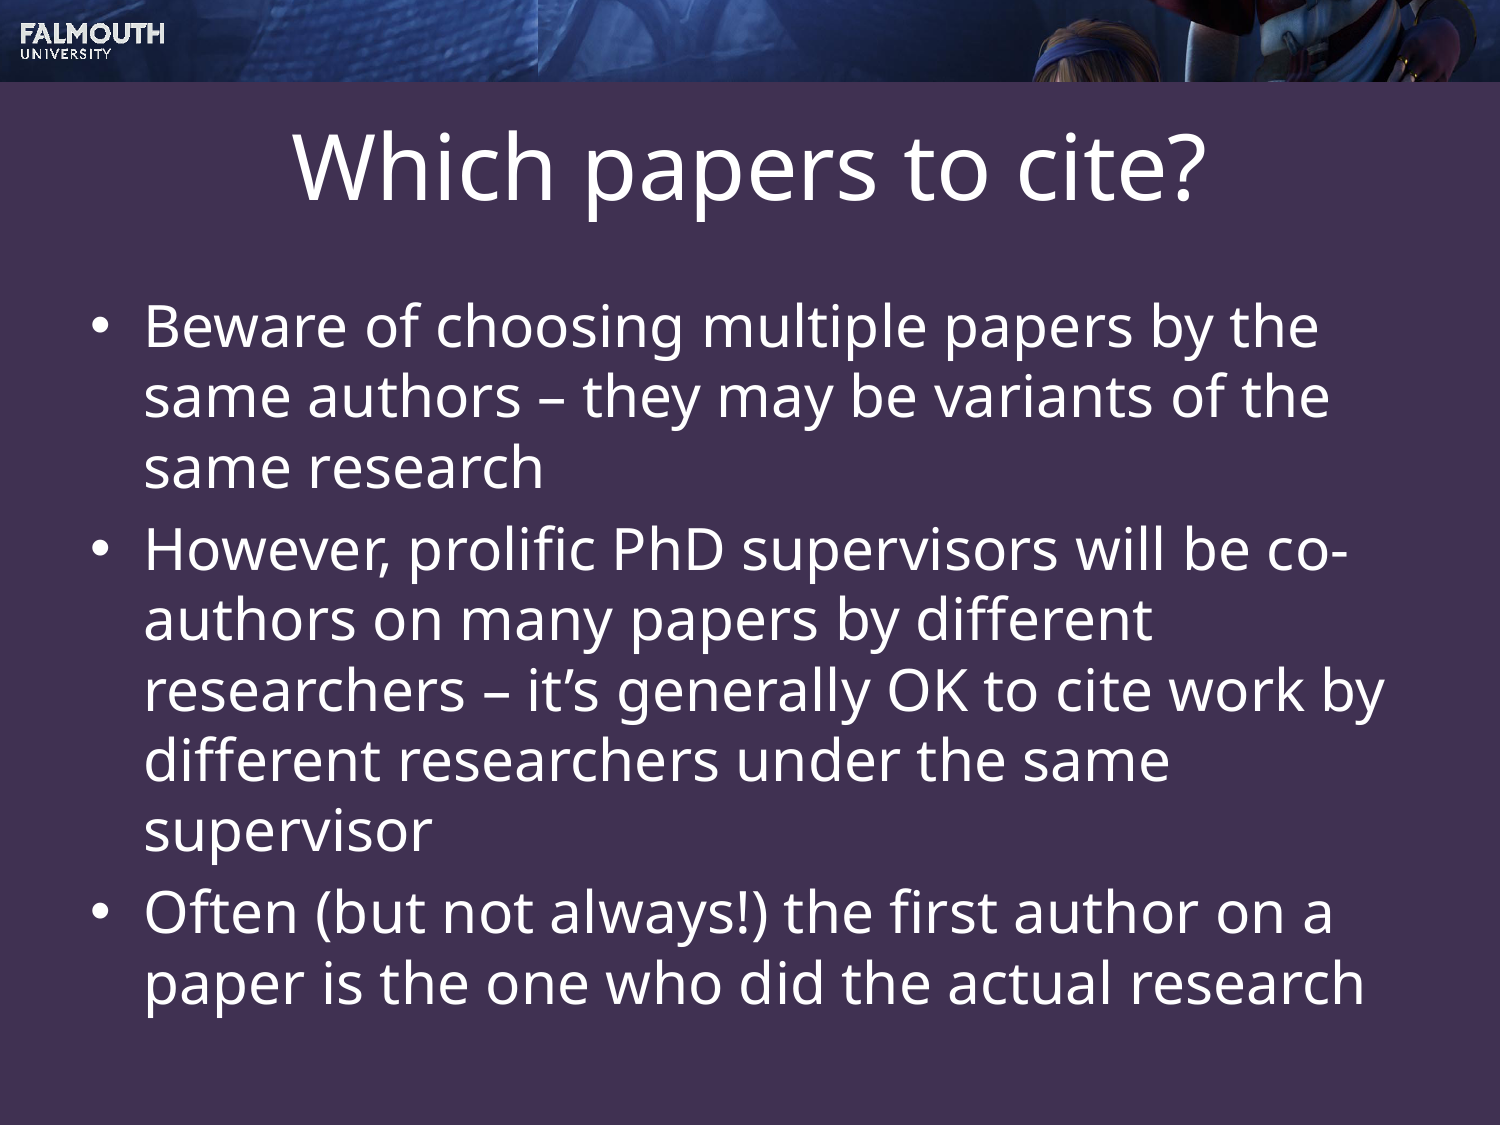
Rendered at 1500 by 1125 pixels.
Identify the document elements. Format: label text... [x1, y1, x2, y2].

list Beware of choosing multiple papers by the same authors – they may be variants of the same research However, prolific PhD supervisors will be co-authors on many papers by different researchers – it’s generally OK to cite work by different researchers under the same supervisor Often (but not always!) the first author on a paper is the one who did the actual research [75, 281, 1425, 1024]
picture [0, 0, 1500, 82]
title Which papers to cite? [75, 70, 1425, 258]
